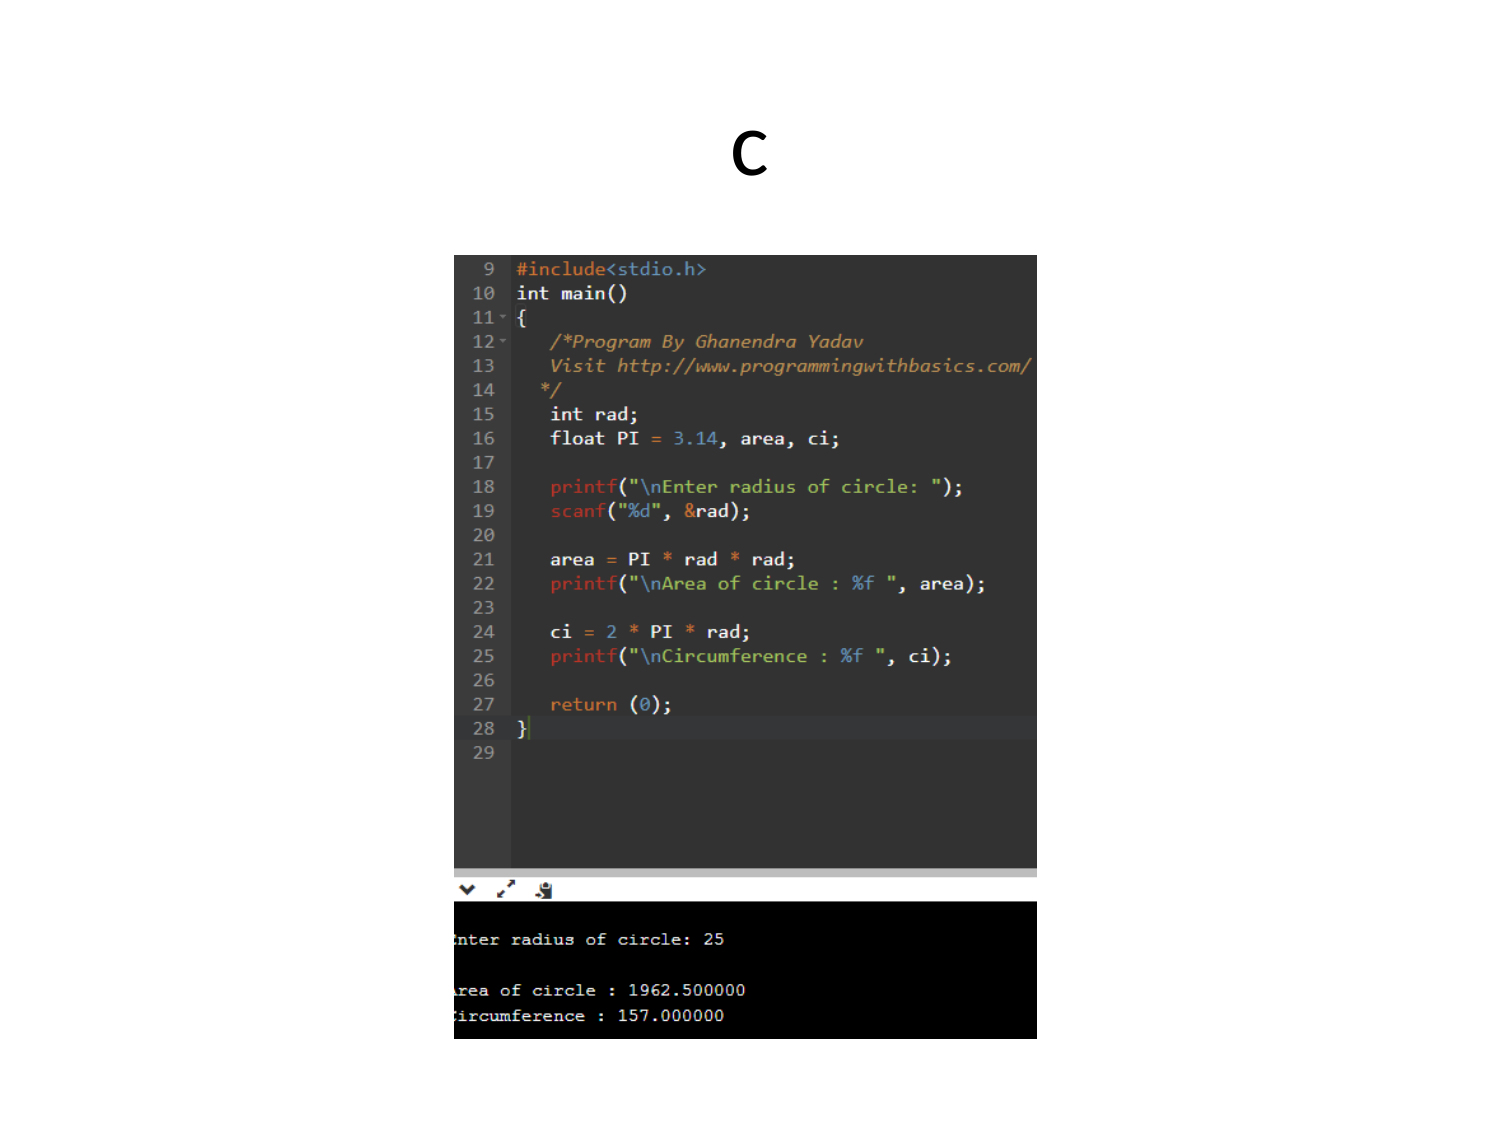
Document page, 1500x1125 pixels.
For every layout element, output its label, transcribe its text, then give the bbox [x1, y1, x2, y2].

picture [454, 255, 1038, 1039]
title c [75, 45, 1425, 233]
